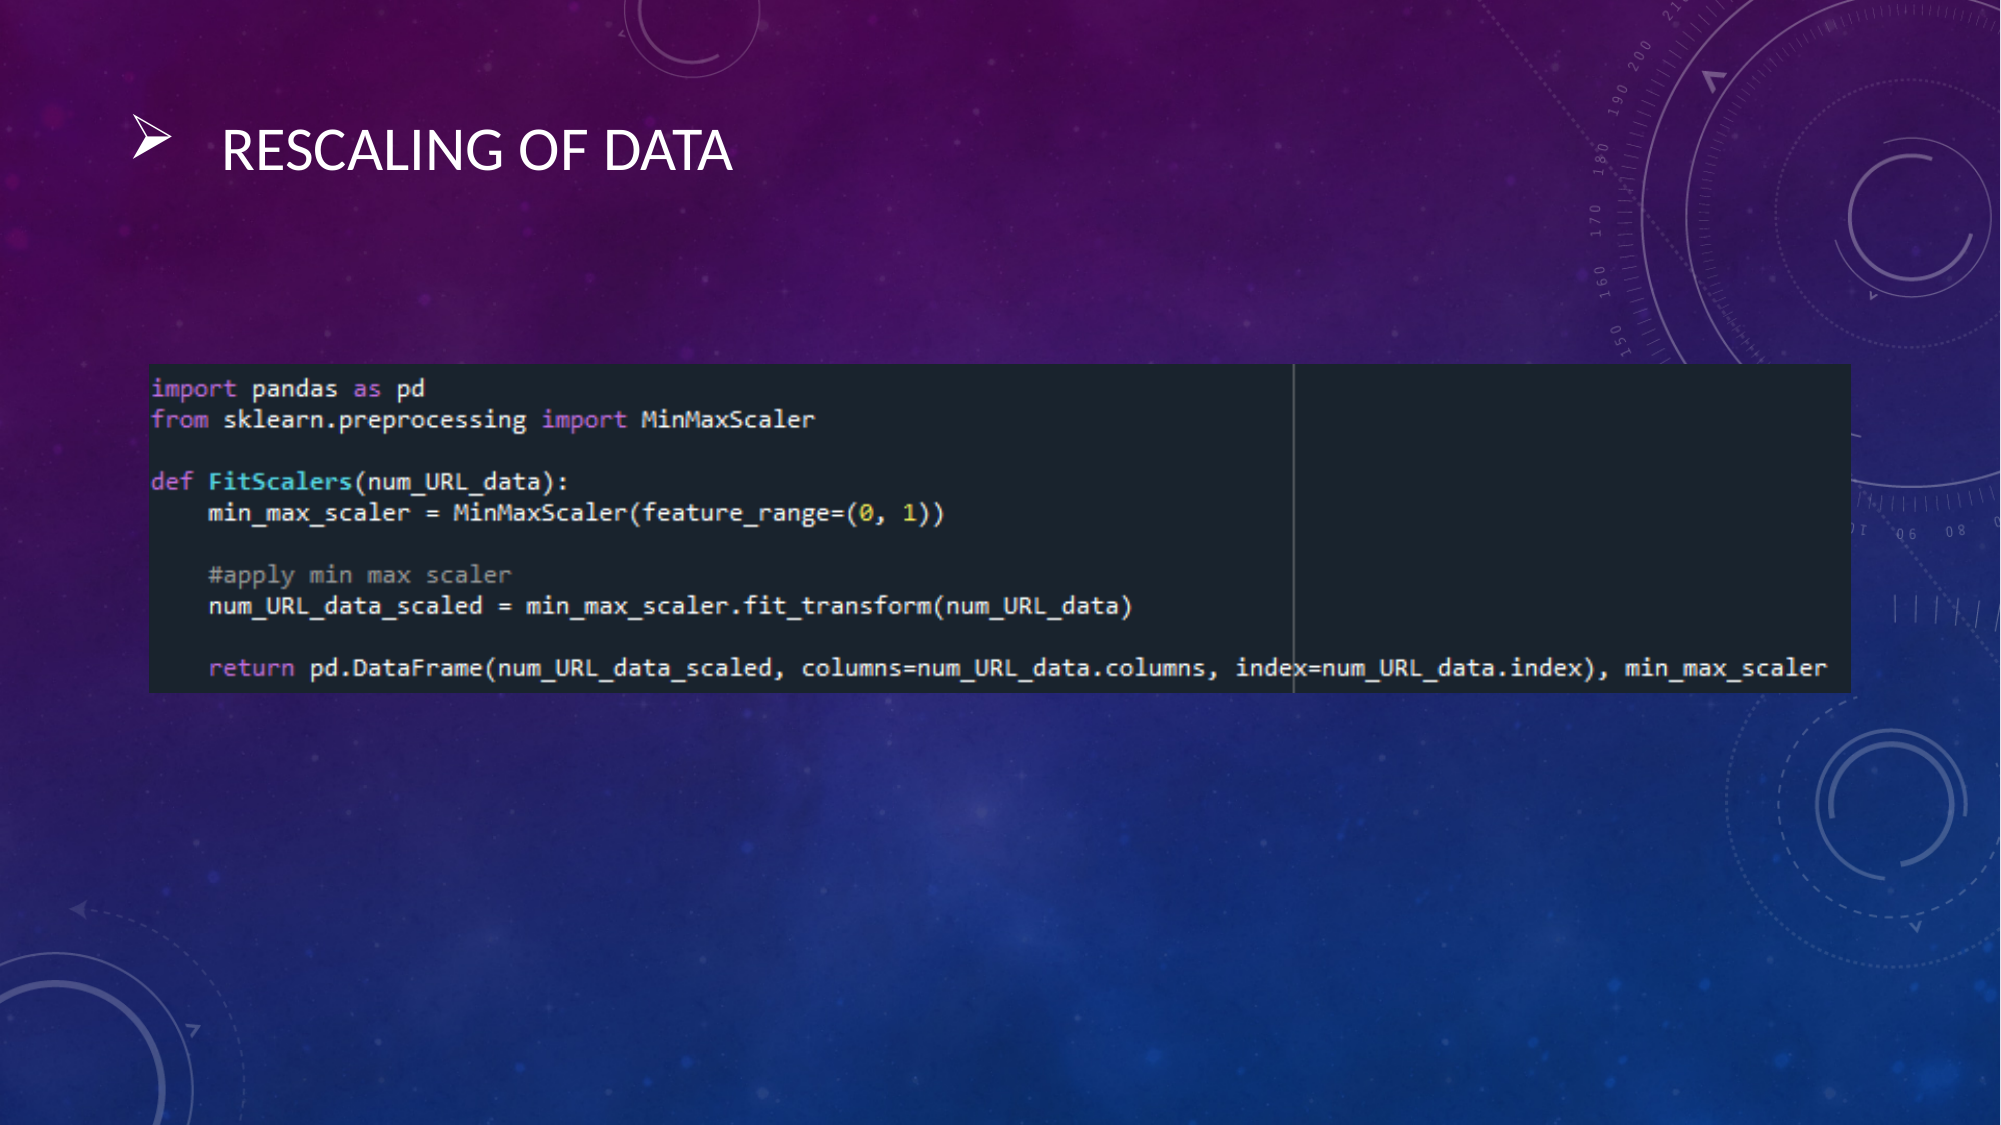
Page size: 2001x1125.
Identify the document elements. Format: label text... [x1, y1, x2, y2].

title Rescaling of Data [112, 99, 1775, 209]
picture [0, 0, 2001, 1125]
